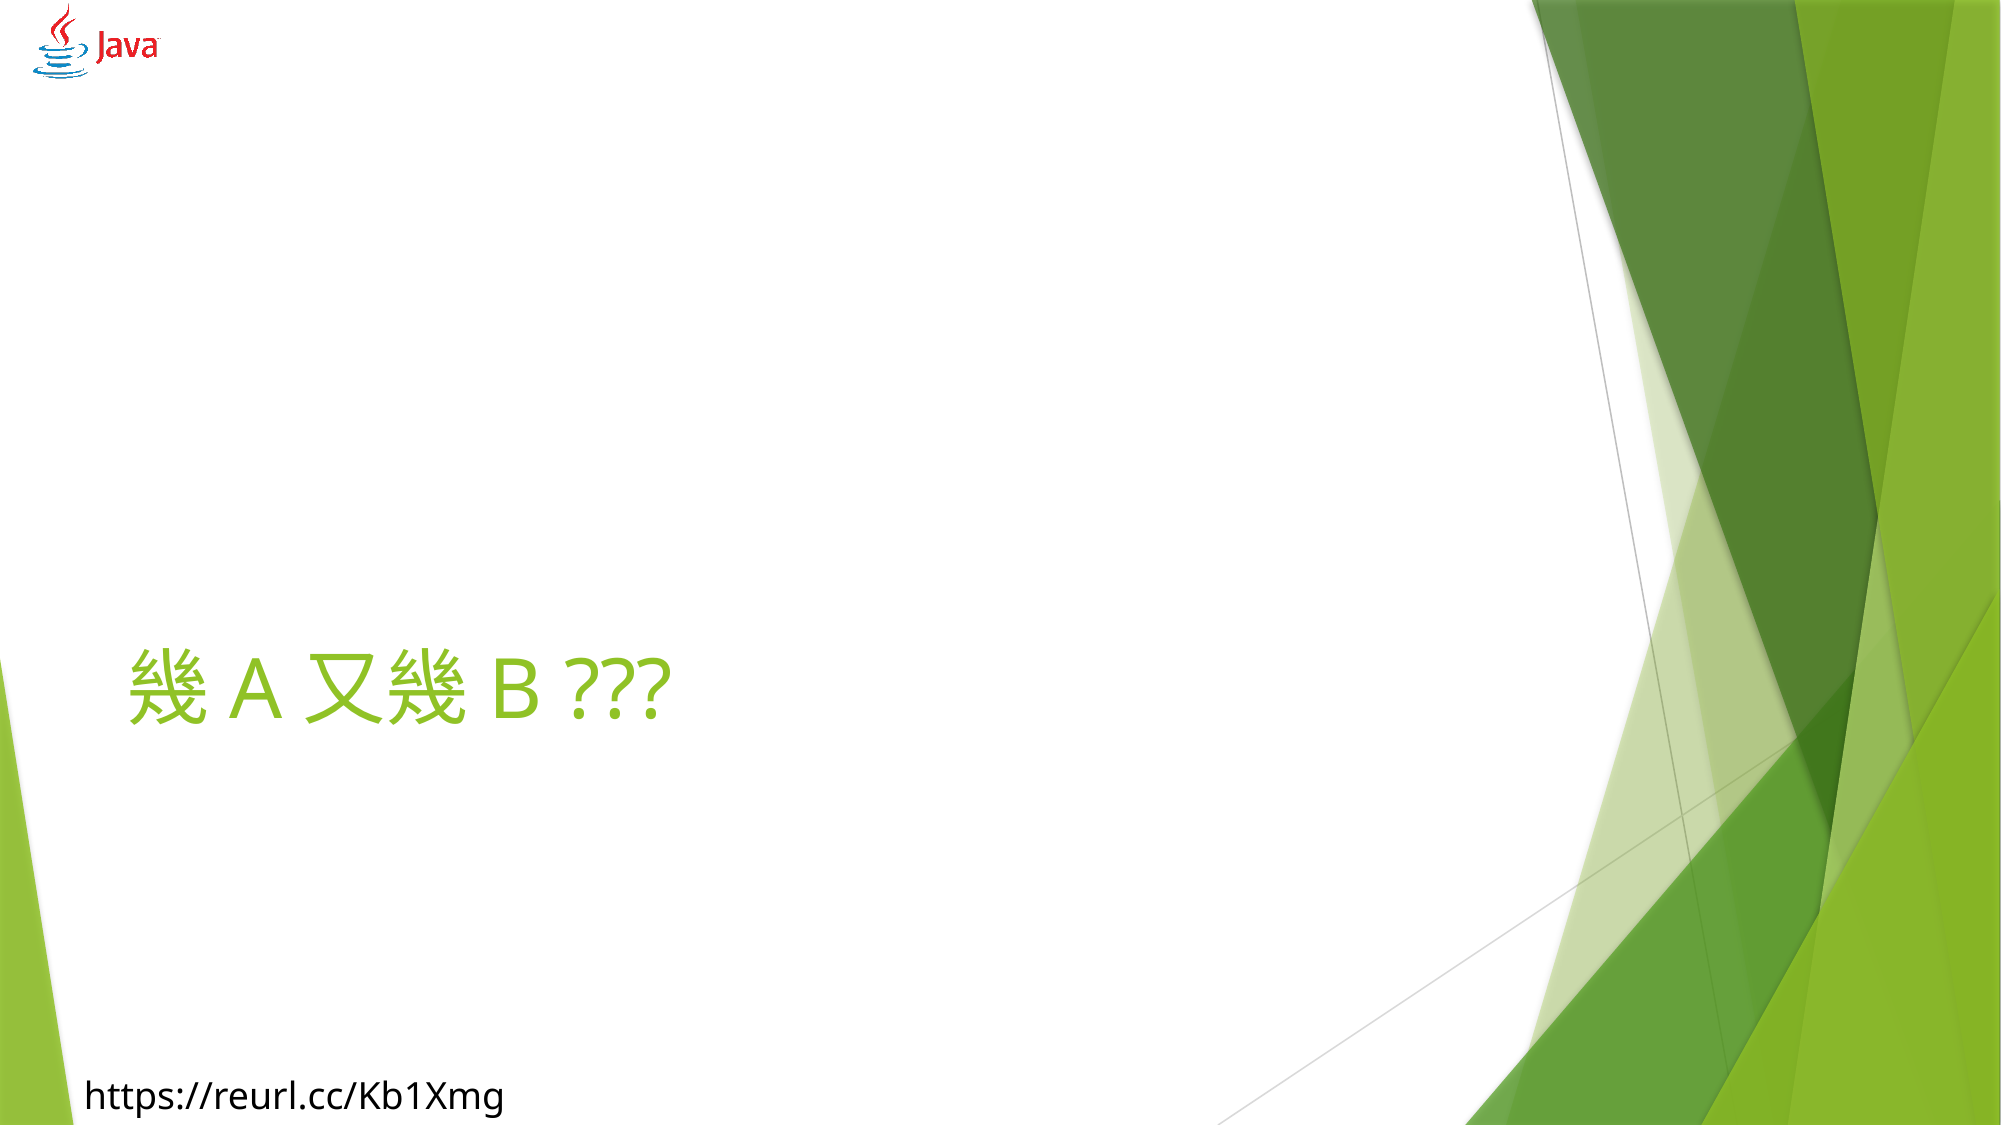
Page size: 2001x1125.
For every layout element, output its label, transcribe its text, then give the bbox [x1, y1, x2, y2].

picture [27, 1, 165, 79]
title 幾A又幾B ??? [111, 443, 1522, 743]
